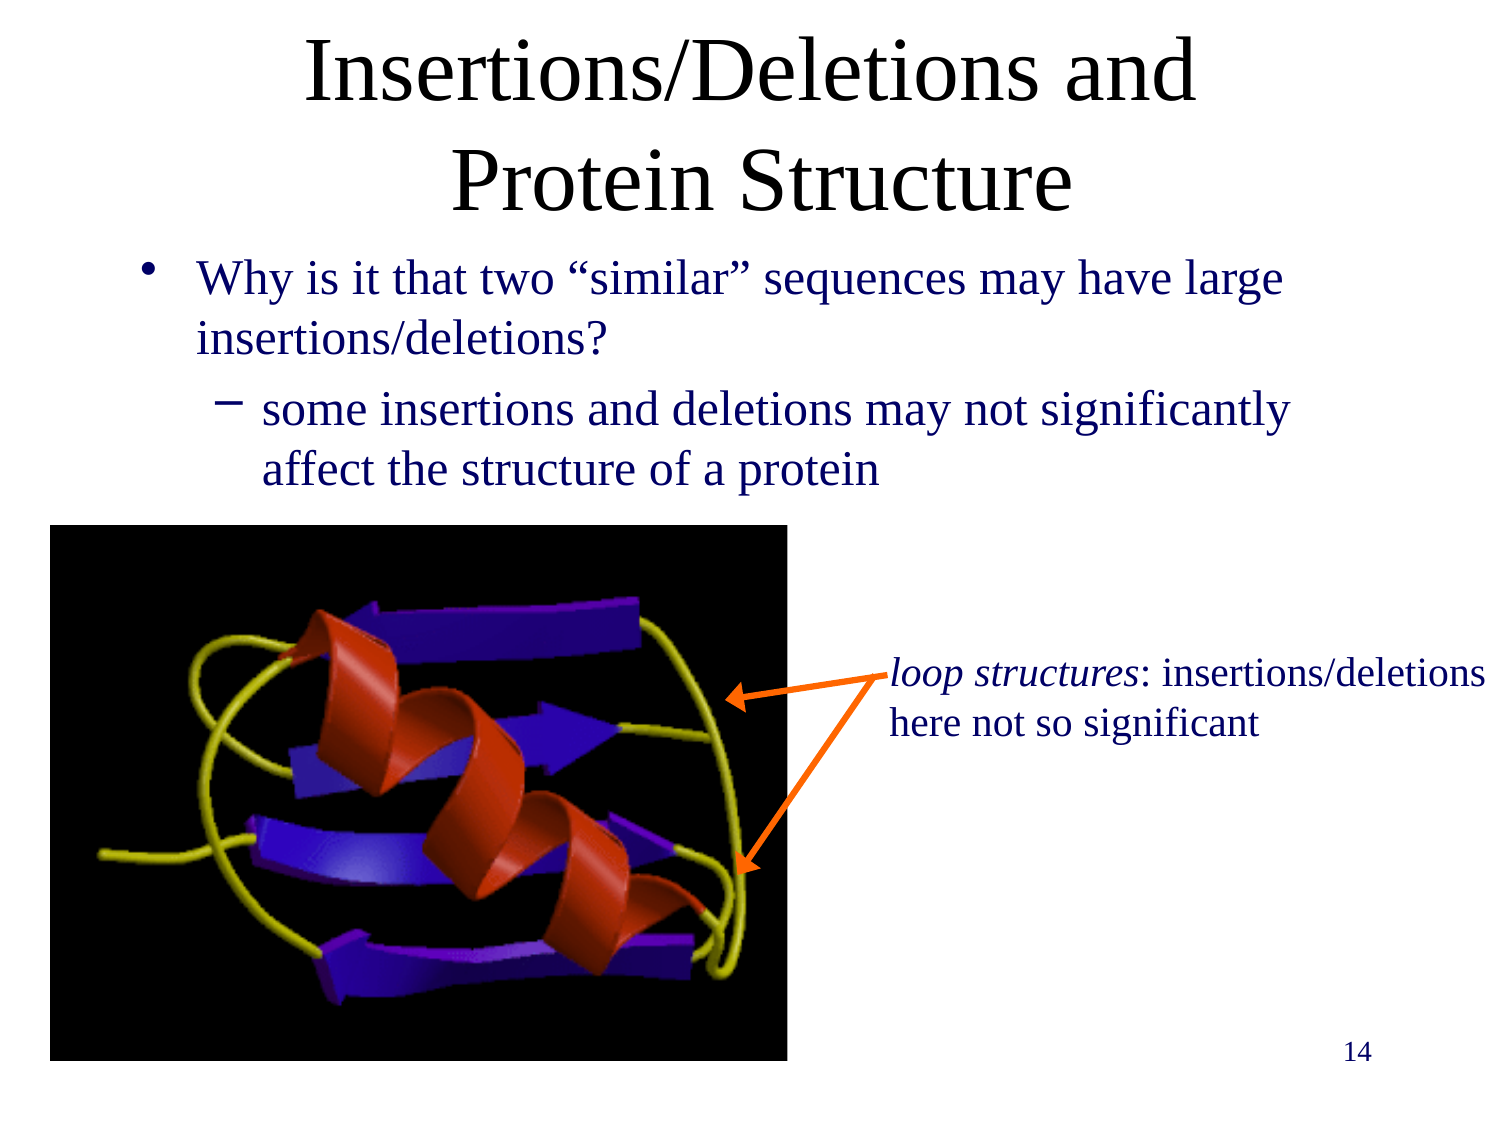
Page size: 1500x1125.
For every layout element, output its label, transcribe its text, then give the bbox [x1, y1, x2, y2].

text_box loop structures: insertions/deletions here not so significant [1400, 637, 1500, 753]
list Why is it that two “similar” sequences may have large insertions/deletions? some insertions and deletions may not significantly affect the structure of a protein [125, 237, 1400, 913]
picture [49, 524, 788, 1061]
slide_number 14 [1074, 1024, 1388, 1101]
title Insertions/Deletions and Protein Structure [125, 24, 1400, 213]
